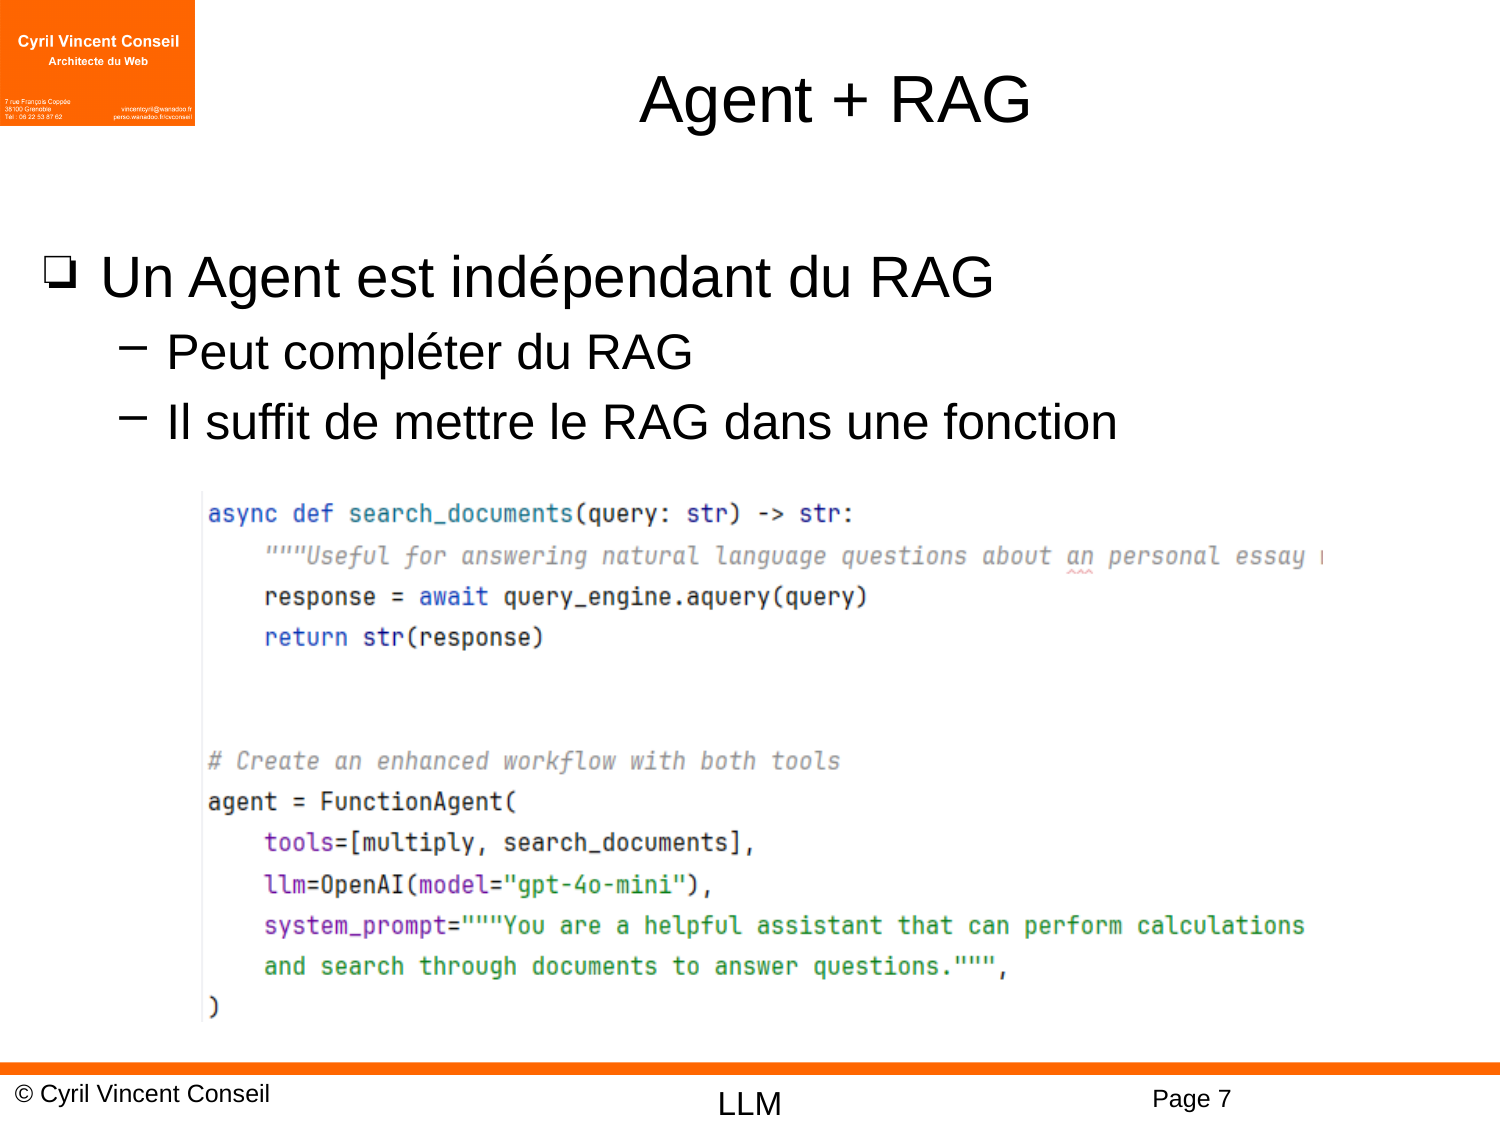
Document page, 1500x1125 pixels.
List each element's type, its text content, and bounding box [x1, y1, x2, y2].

list Un Agent est indépendant du RAG Peut compléter du RAG Il suffit de mettre le RAG dans une fonction [29, 231, 1468, 1059]
picture [200, 491, 1323, 1022]
title Agent + RAG [194, 2, 1480, 190]
picture [0, 0, 195, 126]
